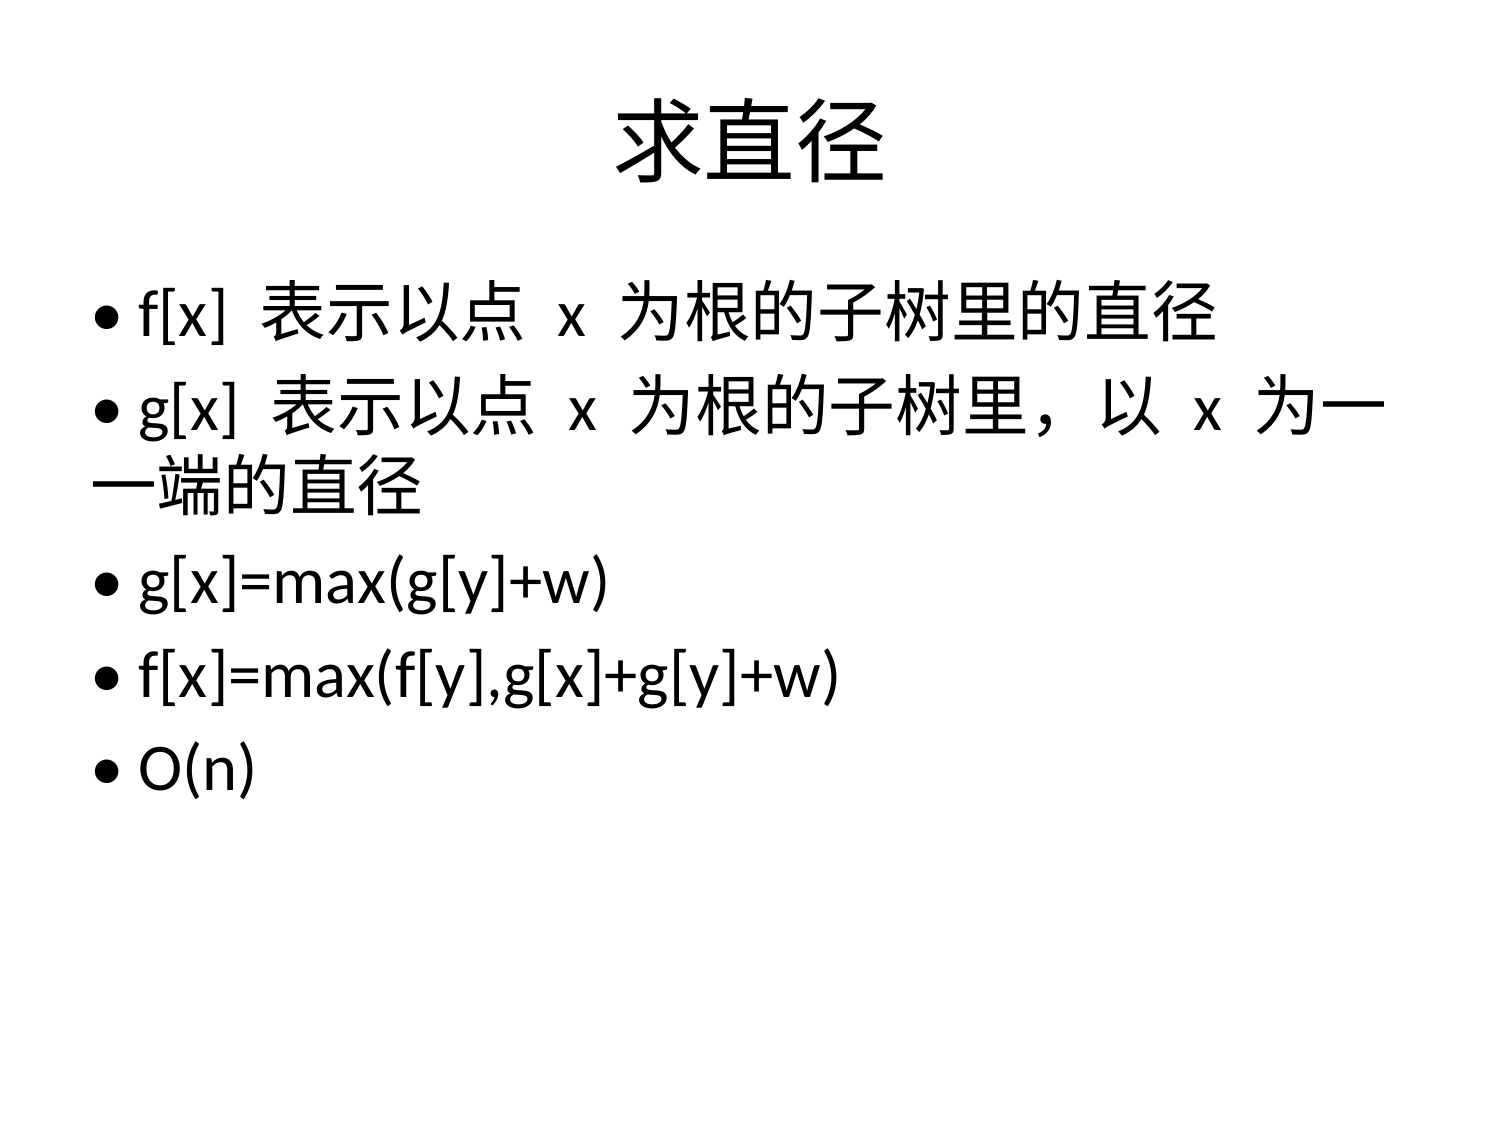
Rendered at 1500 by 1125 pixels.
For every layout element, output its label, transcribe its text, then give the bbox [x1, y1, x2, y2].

title 求直径 [75, 45, 1425, 233]
list • f[x] 表示以点 x 为根的子树里的直径 • g[x] 表示以点 x 为根的子树里，以 x 为⼀一端的直径 • g[x]=max(g[y]+w) • f[x]=max(f[y],g[x]+g[y]+w) • O(n) [75, 262, 1425, 1005]
